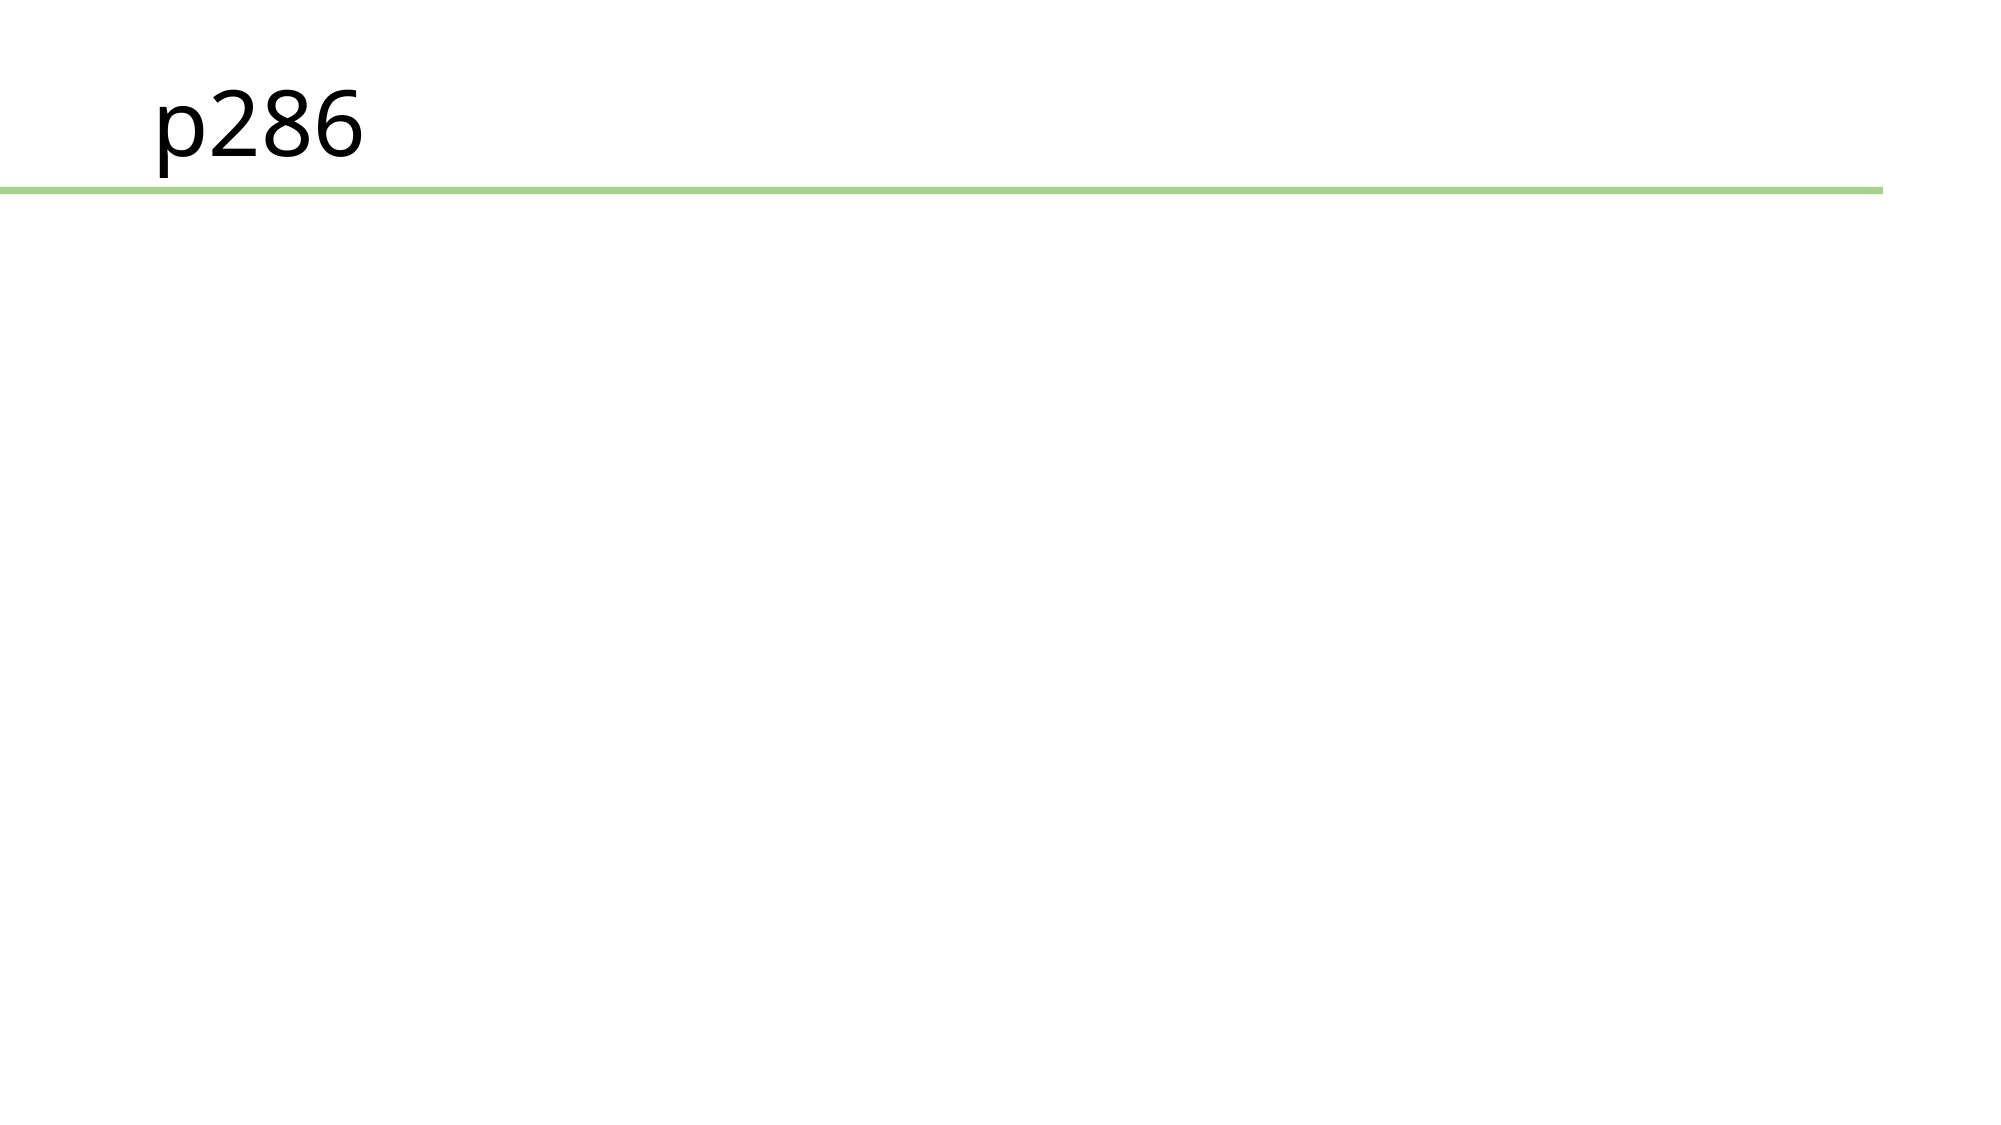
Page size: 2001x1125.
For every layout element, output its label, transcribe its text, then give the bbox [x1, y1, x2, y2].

title p286 [137, 18, 1863, 236]
